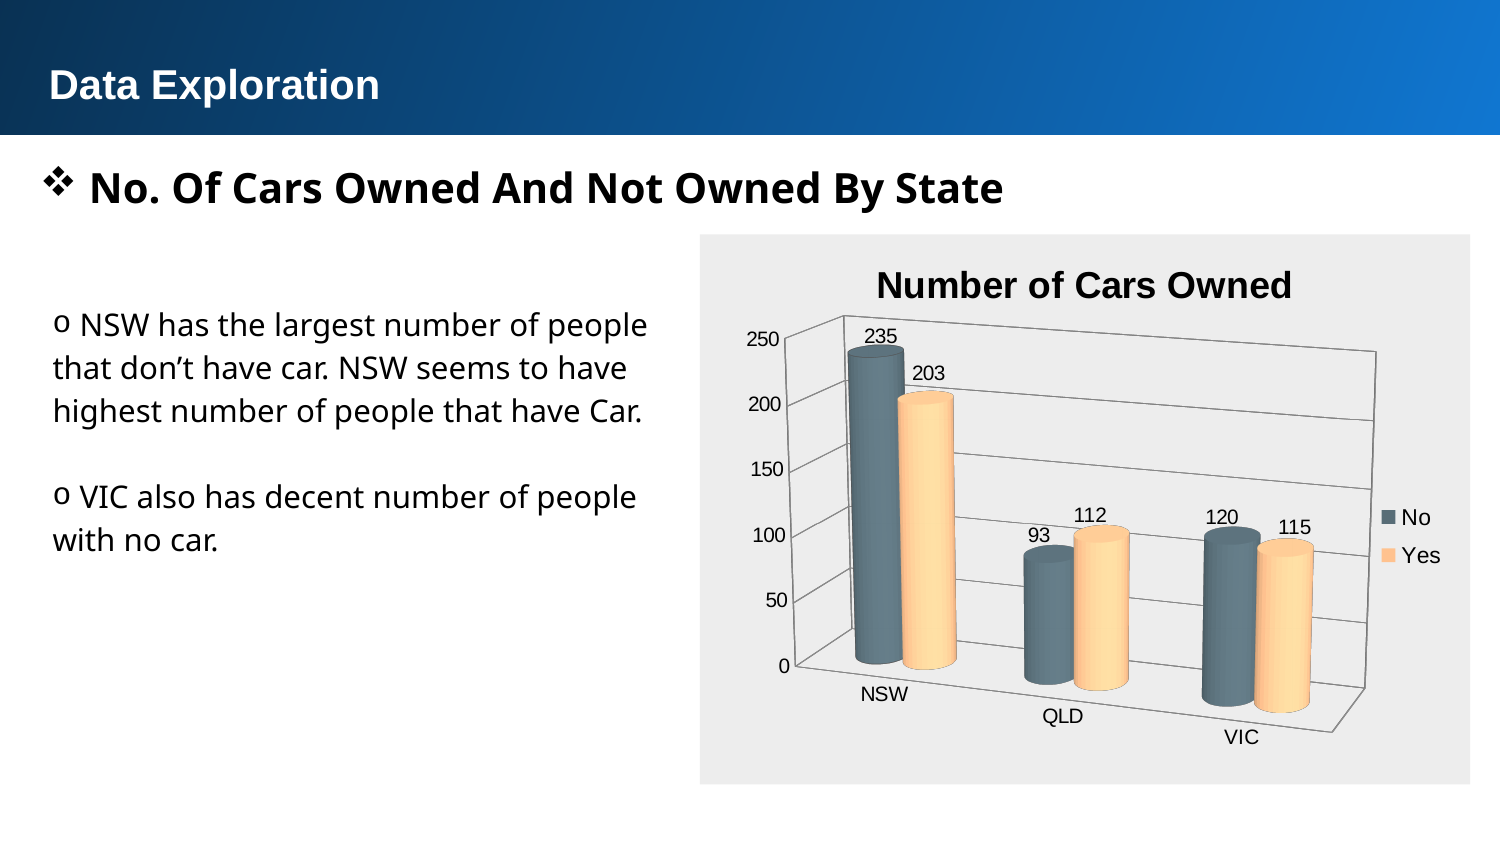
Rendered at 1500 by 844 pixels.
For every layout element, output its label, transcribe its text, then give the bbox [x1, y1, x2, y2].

chart [699, 234, 1471, 785]
text_box NSW has the largest number of people that don’t have car. NSW seems to have highest number of people that have Car. VIC also has decent number of people with no car. [37, 284, 693, 616]
text_box Data Exploration [33, 43, 1439, 124]
text_box [0, 0, 1500, 135]
text_box No. Of Cars Owned And Not Owned By State [24, 121, 1431, 377]
